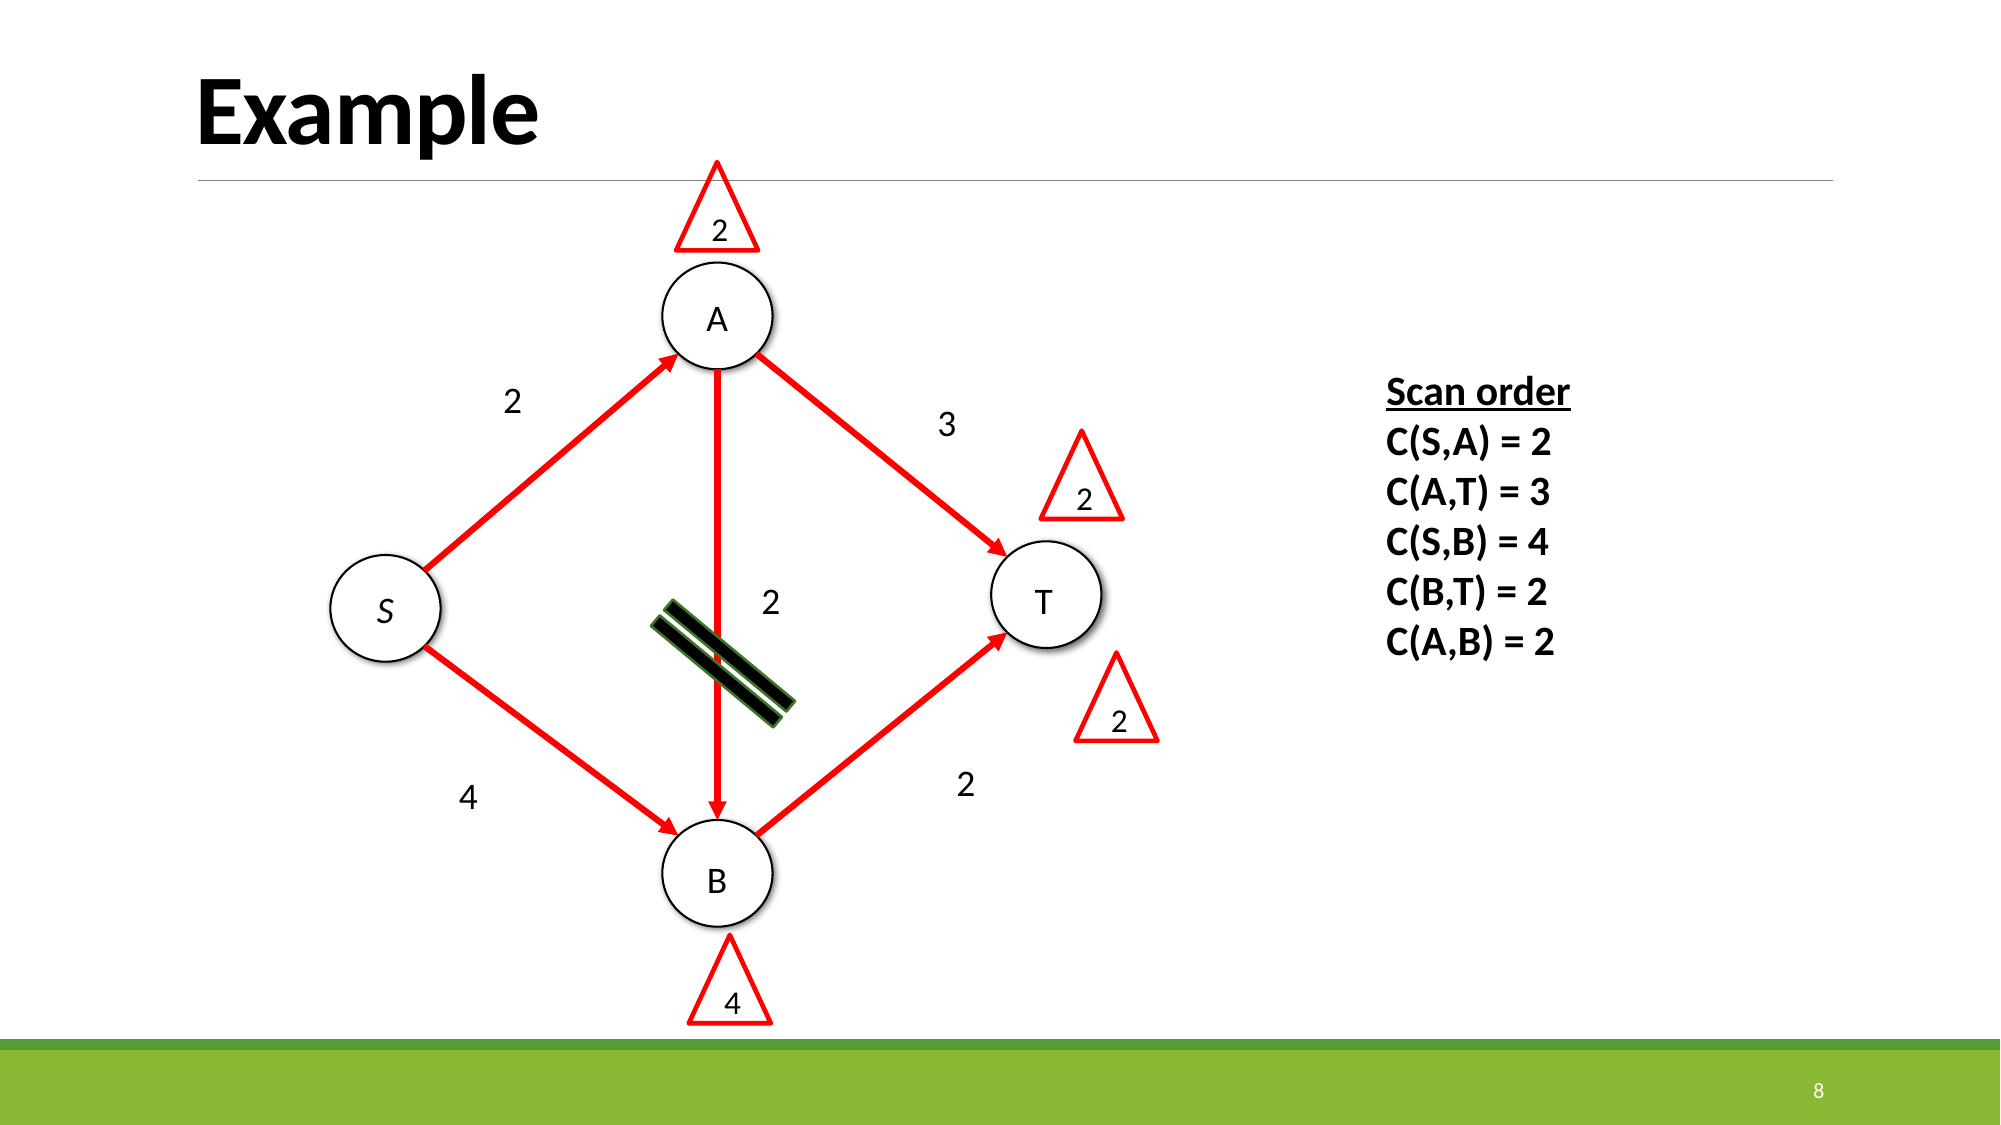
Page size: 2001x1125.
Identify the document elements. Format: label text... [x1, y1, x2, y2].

text_box T [1019, 569, 1098, 630]
text_box 2 [674, 160, 760, 252]
text_box [1098, 573, 1103, 616]
text_box [726, 668, 753, 713]
text_box 2 [1039, 429, 1124, 521]
text_box Scan order C(S,A) = 2 C(A,T) = 3 C(S,B) = 4 C(B,T) = 2 C(A,B) = 2 [1371, 356, 1830, 722]
text_box [726, 642, 753, 686]
text_box [662, 598, 714, 654]
text_box 4 [687, 933, 772, 1025]
text_box [661, 819, 774, 928]
text_box [649, 614, 714, 681]
text_box 2 [746, 569, 796, 630]
text_box A [661, 261, 774, 371]
text_box B [692, 848, 743, 909]
text_box [990, 540, 1096, 650]
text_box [423, 353, 679, 572]
title Example [180, 51, 1830, 173]
text_box S [329, 553, 442, 663]
text_box 2 [1074, 651, 1159, 743]
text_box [423, 645, 679, 837]
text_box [755, 631, 1008, 837]
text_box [755, 353, 1008, 558]
slide_number 8 [1624, 1059, 1840, 1120]
